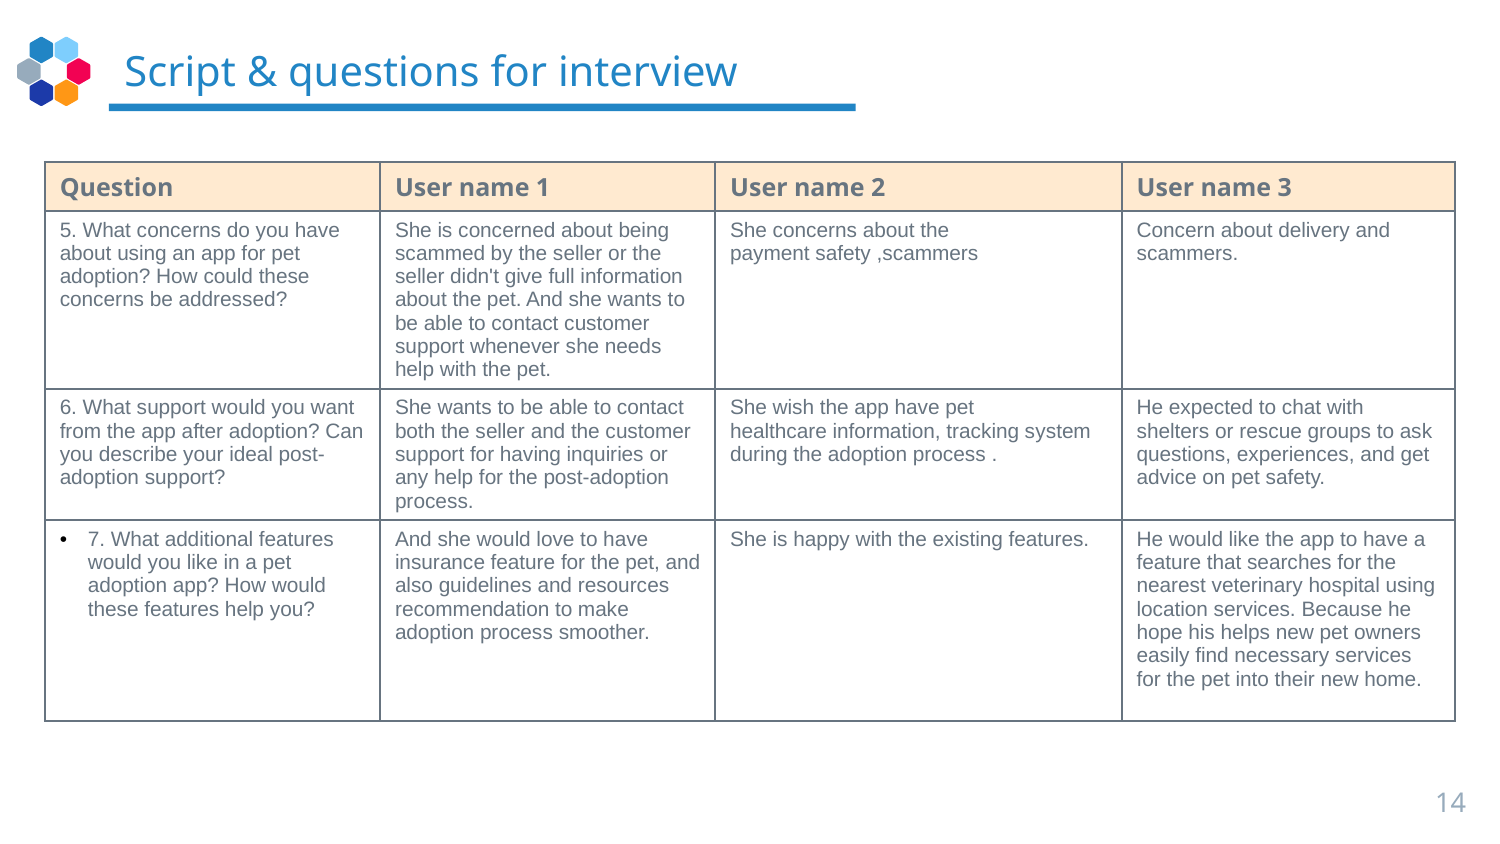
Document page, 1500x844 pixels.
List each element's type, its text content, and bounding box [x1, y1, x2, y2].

table_cell 5. What concerns do you have about using an app for pet adoption? How could these concerns be addressed? [46, 212, 379, 388]
table_header Question [46, 163, 379, 210]
table_cell Concern about delivery and scammers. [1123, 212, 1454, 388]
title Script & questions for interview [109, 36, 1392, 104]
table_cell She wish the app have pet healthcare information, tracking system during the adoption process . [716, 390, 1121, 519]
table_header User name 2 [716, 163, 1121, 210]
slide_number 14 [1391, 770, 1482, 822]
table_cell She concerns about the payment safety ,scammers [716, 212, 1121, 388]
table_cell 7. What additional features would you like in a pet adoption app? How would these features help you? [46, 521, 379, 720]
table_cell He would like the app to have a feature that searches for the nearest veterinary hospital using location services. Because he hope his helps new pet owners easily find necessary services for the pet into their new home. [1123, 521, 1454, 720]
table_cell He expected to chat with shelters or rescue groups to ask questions, experiences, and get advice on pet safety. [1123, 390, 1454, 519]
table_cell She is concerned about being scammed by the seller or the seller didn't give full information about the pet. And she wants to be able to contact customer support whenever she needs help with the pet. [381, 212, 714, 388]
table_cell 6. What support would you want from the app after adoption? Can you describe your ideal post-adoption support? [46, 390, 379, 519]
table_cell And she would love to have insurance feature for the pet, and also guidelines and resources recommendation to make adoption process smoother. [381, 521, 714, 720]
table_header User name 1 [381, 163, 714, 210]
table_cell She is happy with the existing features. [716, 521, 1121, 720]
table_header User name 3 [1123, 163, 1454, 210]
table_cell She wants to be able to contact both the seller and the customer support for having inquiries or any help for the post-adoption process. [381, 390, 714, 519]
